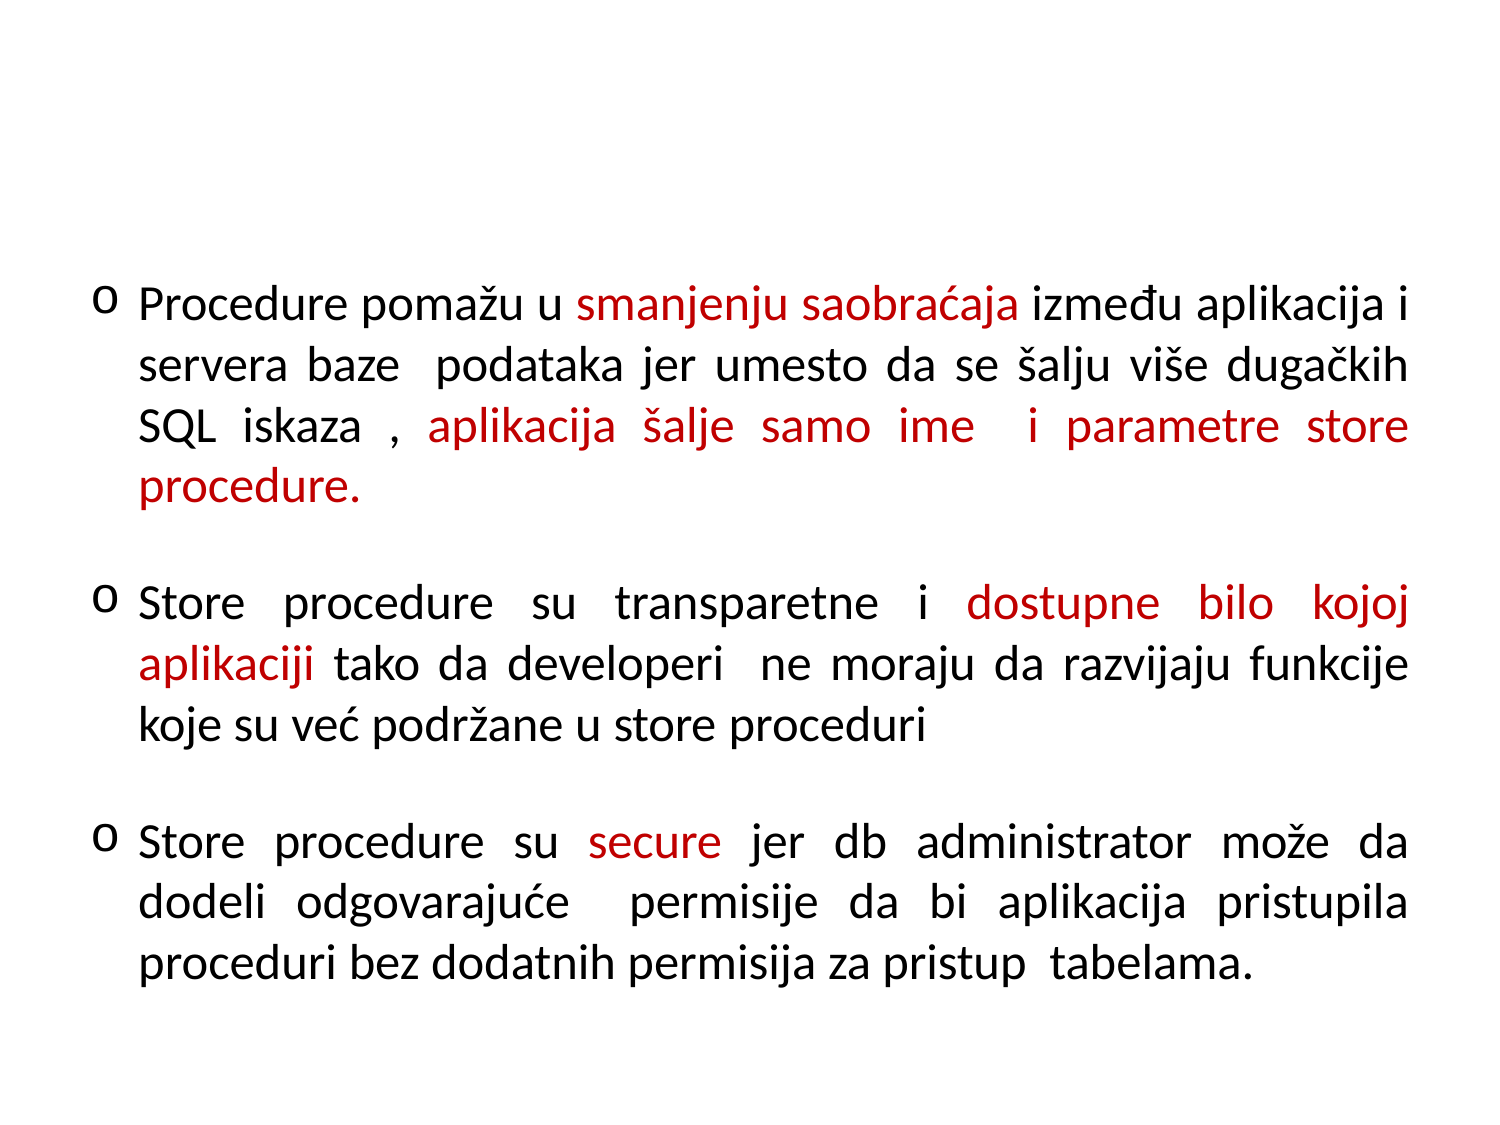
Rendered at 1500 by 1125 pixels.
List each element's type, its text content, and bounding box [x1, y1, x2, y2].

list Procedure pomažu u smanjenju saobraćaja između aplikacija i servera baze podataka jer umesto da se šalju više dugačkih SQL iskaza , aplikacija šalje samo ime i parametre store procedure. Store procedure su transparetne i dostupne bilo kojoj aplikaciji tako da developeri ne moraju da razvijaju funkcije koje su već podržane u store proceduri Store procedure su secure jer db administrator može da dodeli odgovarajuće permisije da bi aplikacija pristupila proceduri bez dodatnih permisija za pristup tabelama. [75, 262, 1425, 1005]
